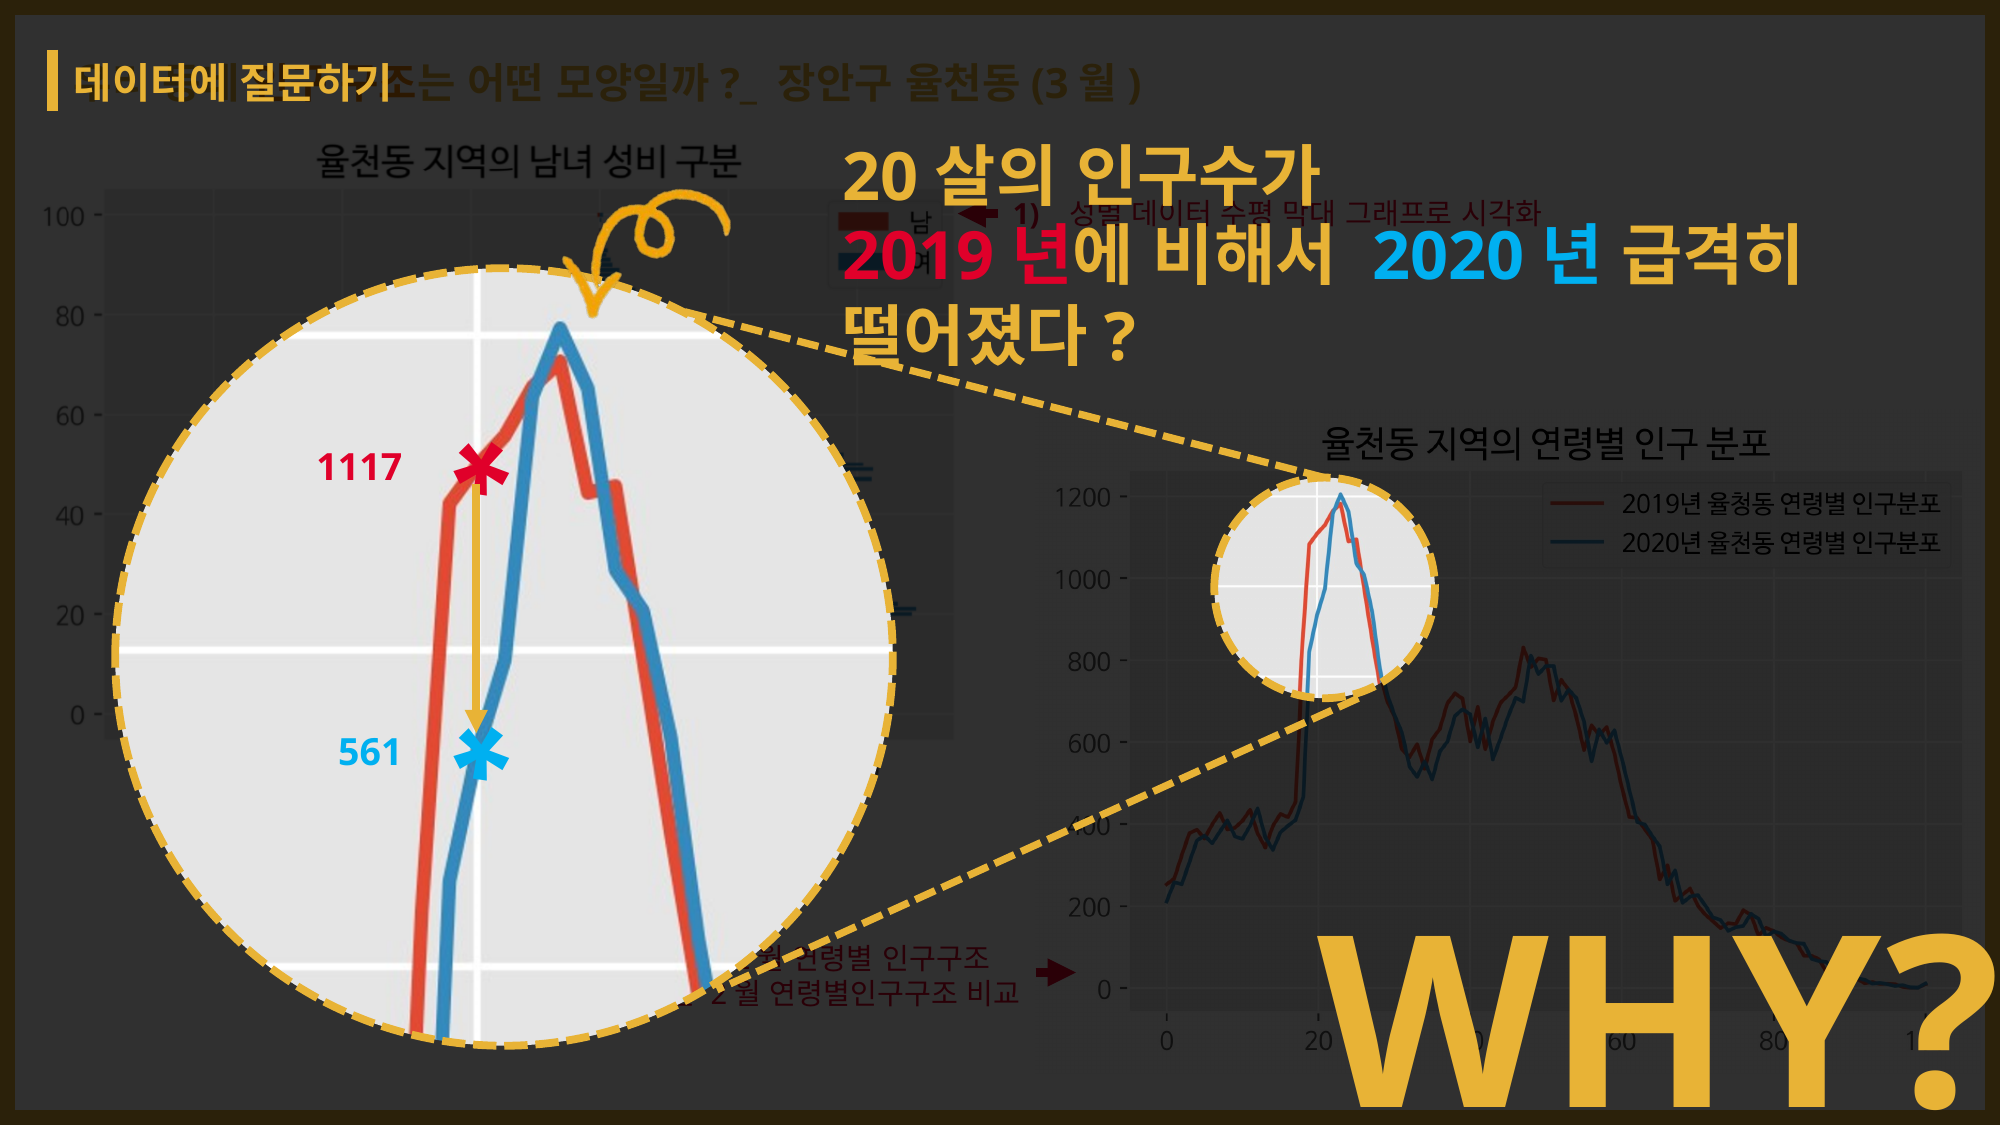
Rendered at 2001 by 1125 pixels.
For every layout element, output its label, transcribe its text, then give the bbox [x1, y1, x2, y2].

text_box 20살의 인구수가 2019년에 비해서 2020년 급격히 떨어졌다? [827, 125, 1821, 381]
picture [24, 127, 970, 803]
text_box WHY? [1184, 860, 2000, 1125]
text_box * [399, 803, 554, 877]
picture [1035, 409, 1981, 1074]
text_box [682, 311, 1325, 478]
text_box [0, 0, 2000, 1125]
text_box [716, 698, 1359, 990]
text_box 데이터에 질문하기 [59, 49, 791, 115]
text_box [142, 803, 716, 1047]
